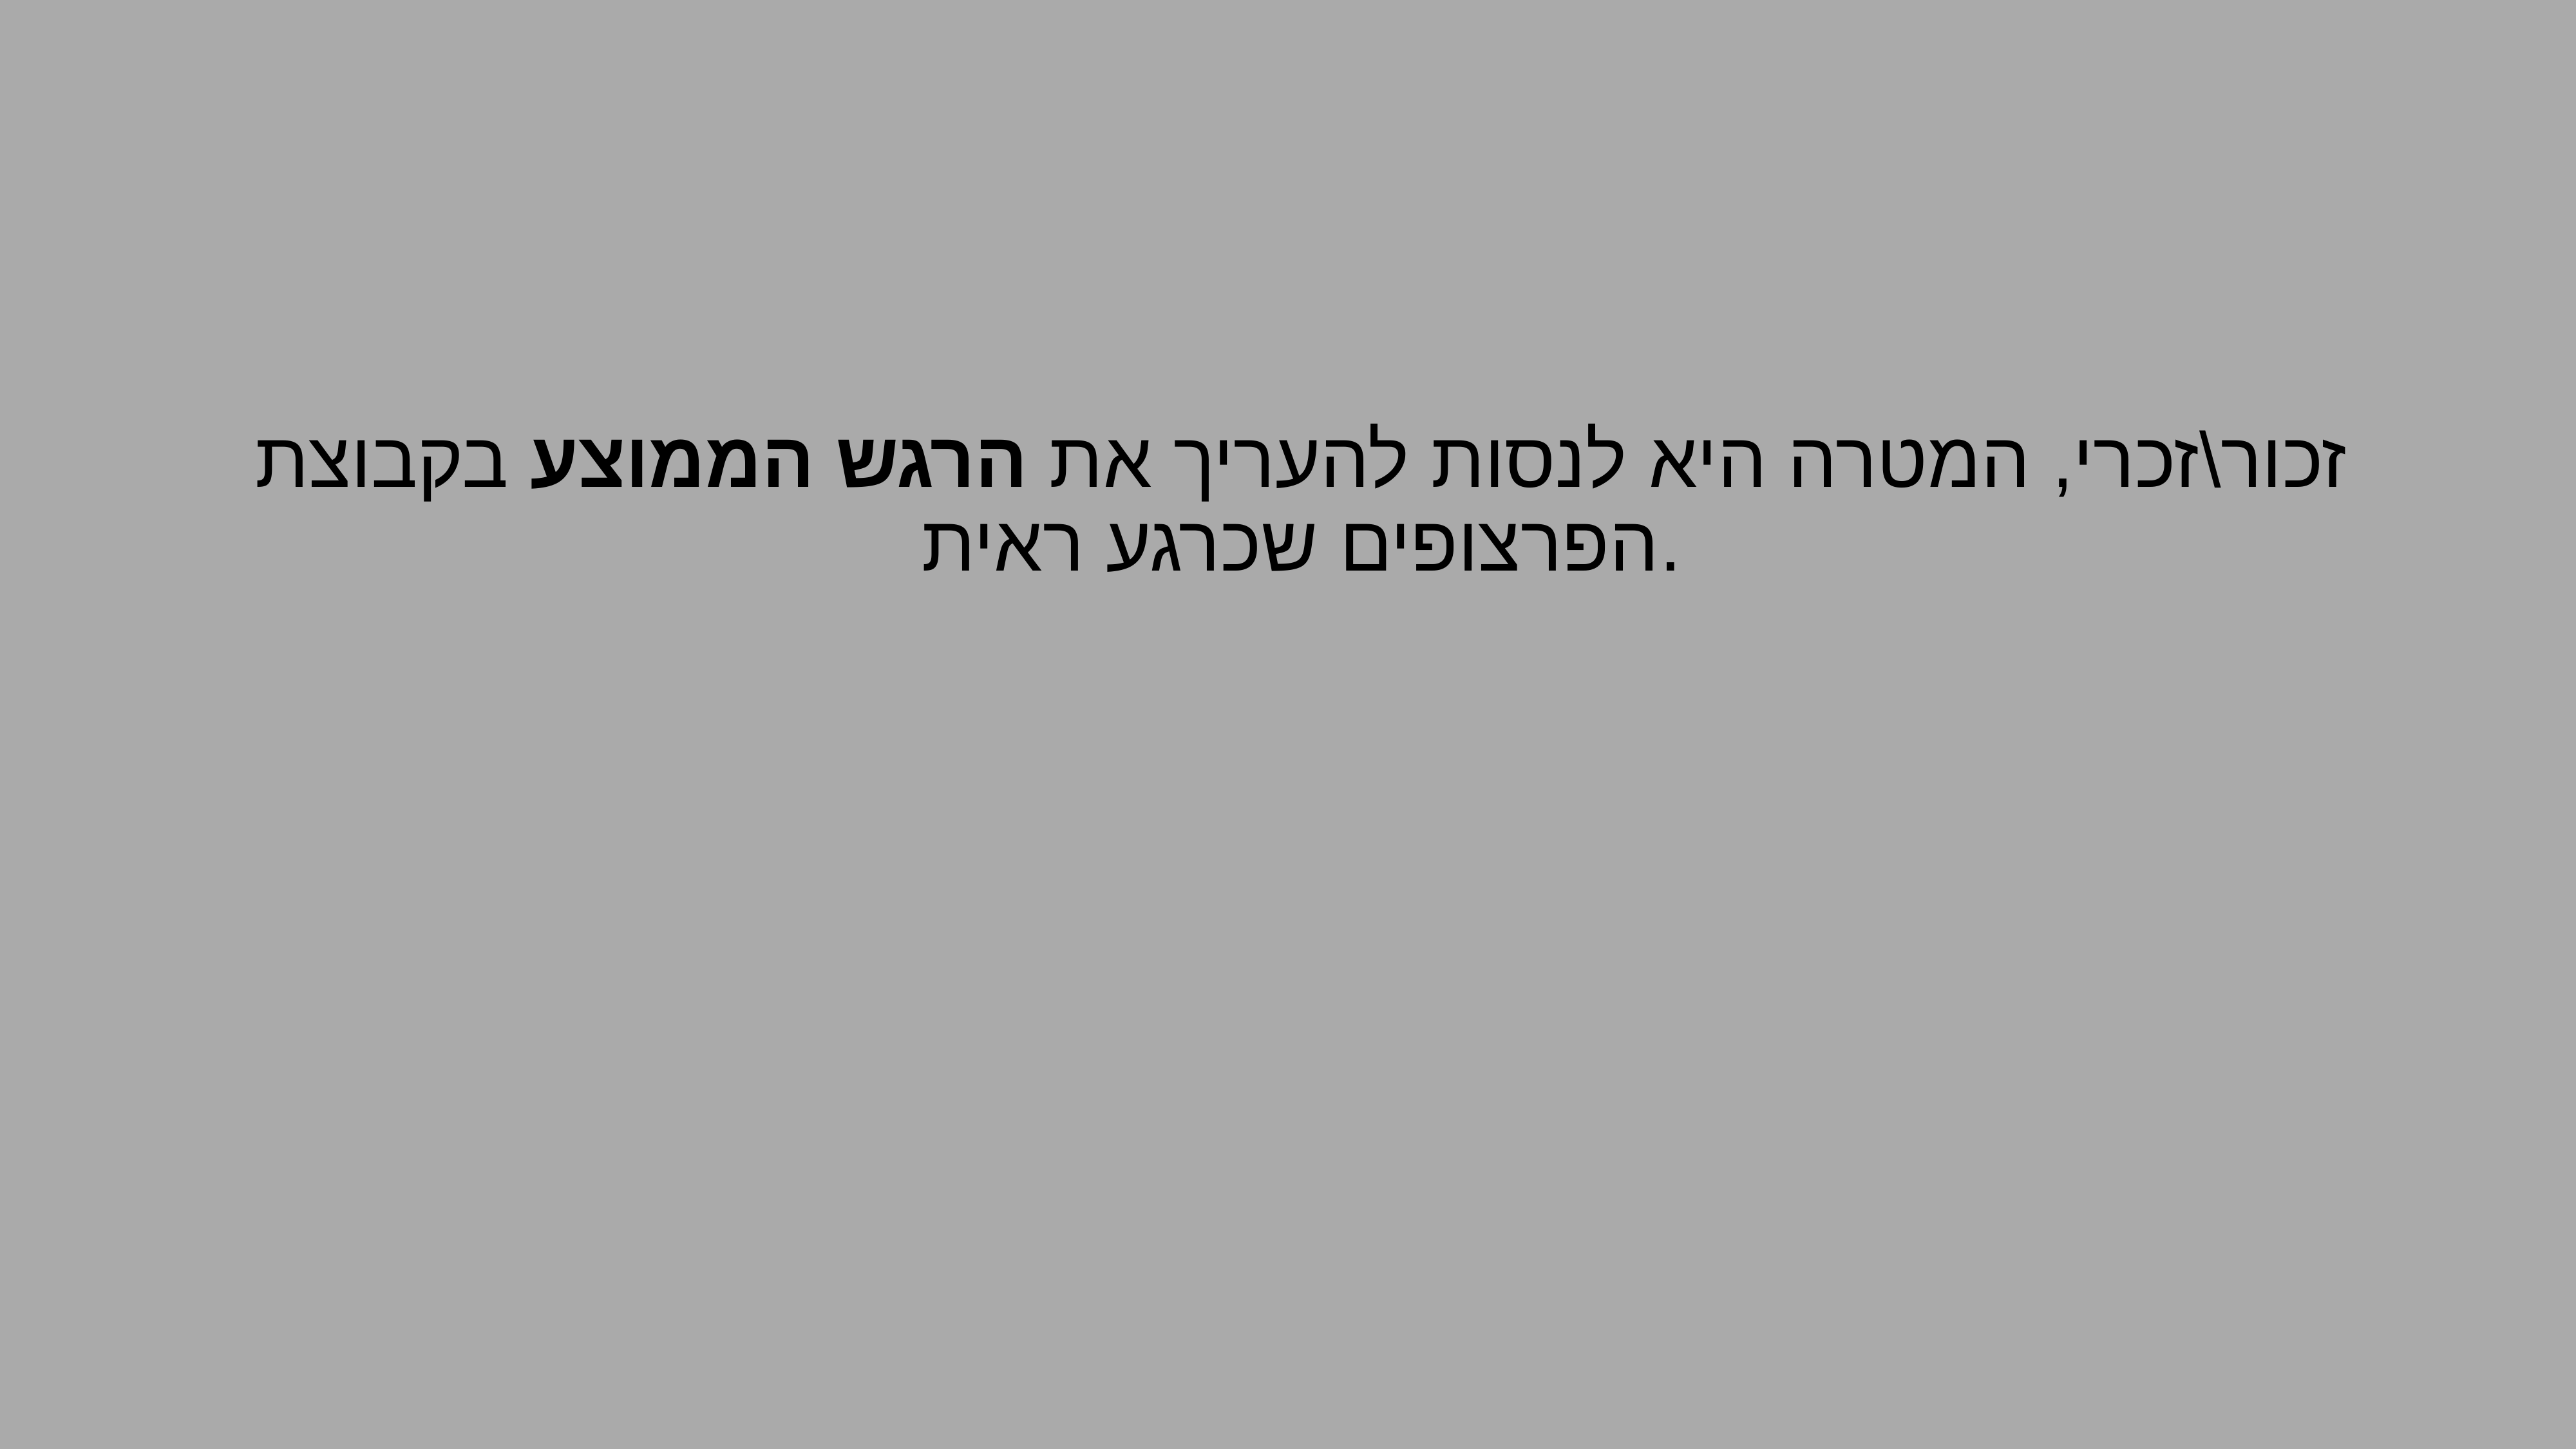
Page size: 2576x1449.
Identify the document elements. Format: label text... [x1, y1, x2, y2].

text_box זכור\זכרי, המטרה היא לנסות להעריך את הרגש הממוצע בקבוצת הפרצופים שכרגע ראית. [218, 409, 2385, 598]
